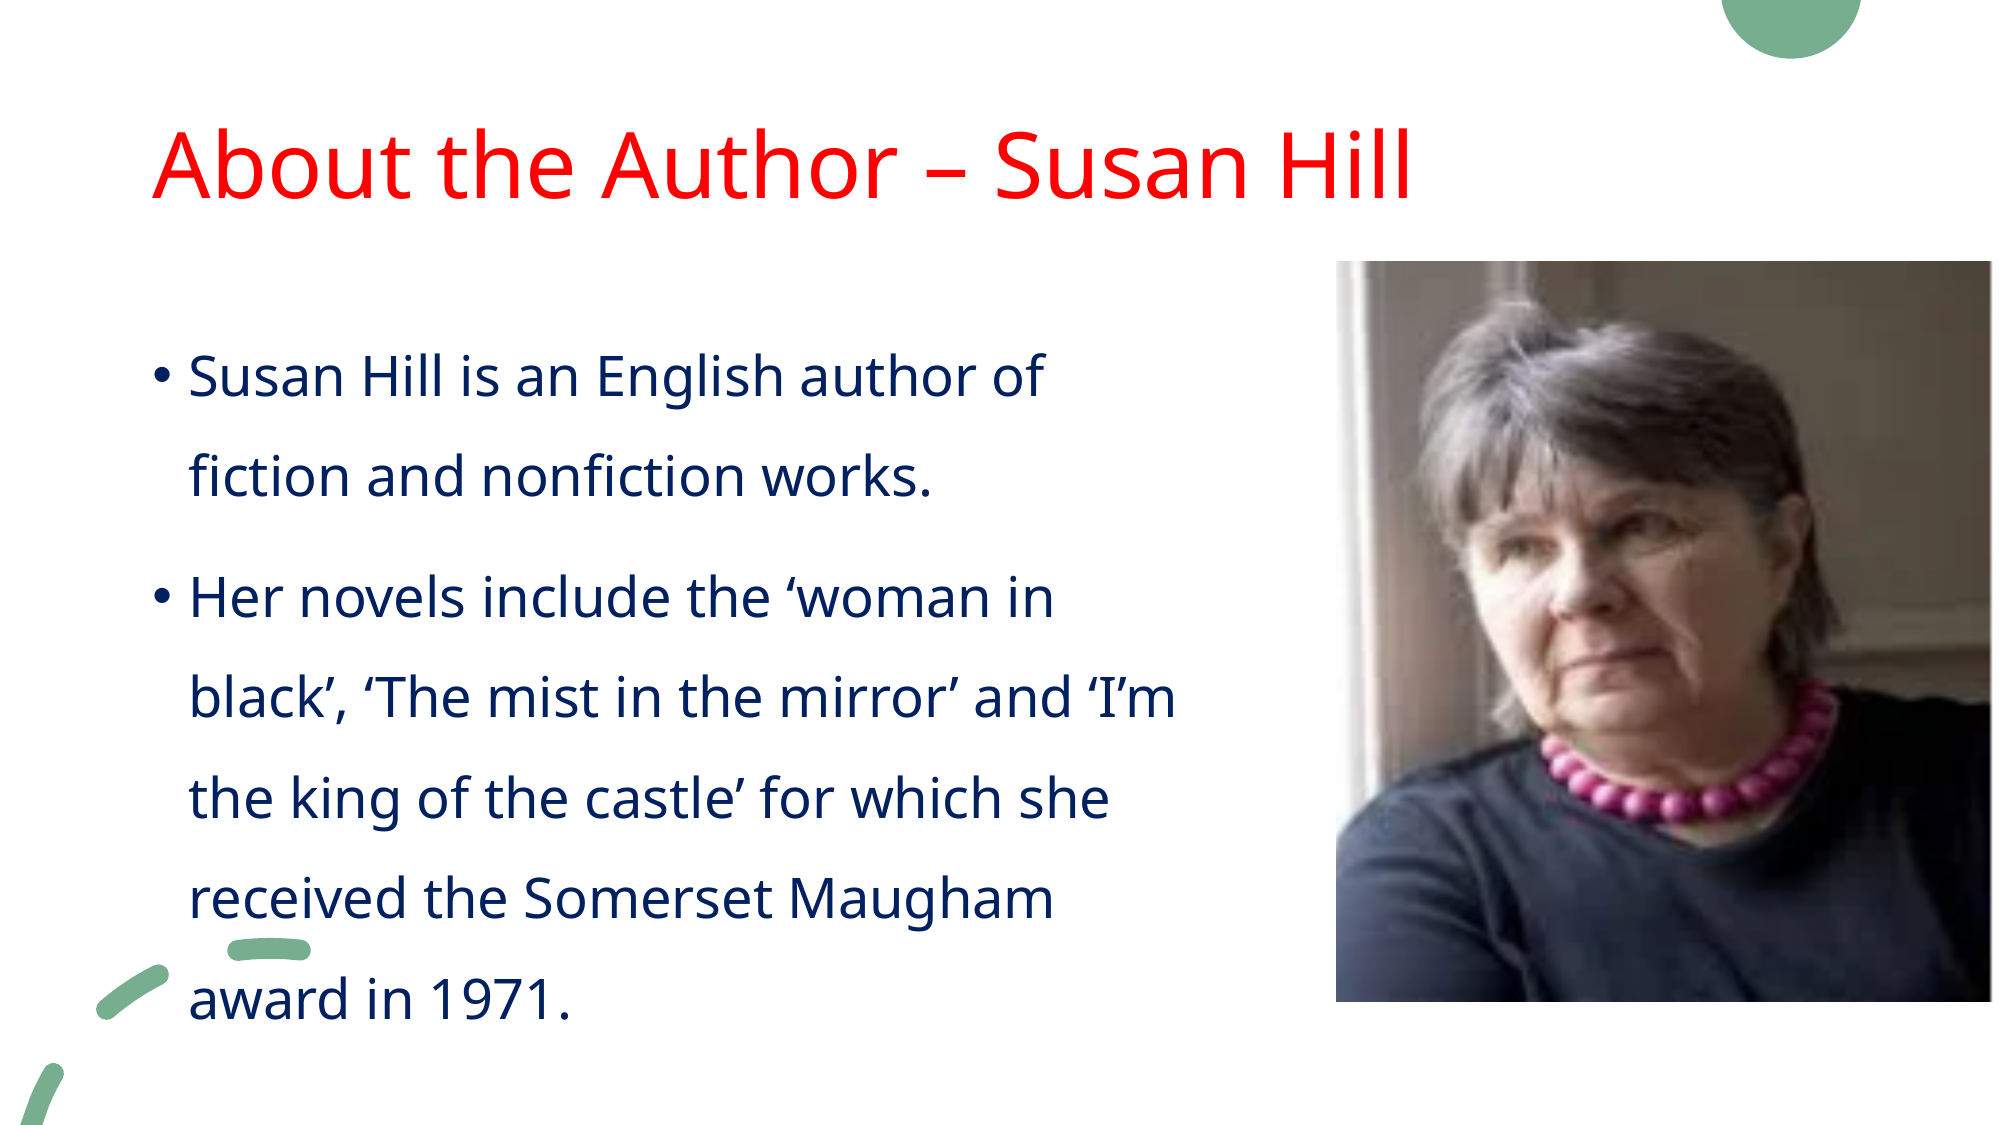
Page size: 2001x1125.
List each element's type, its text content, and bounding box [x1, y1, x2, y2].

picture [1336, 260, 2000, 1002]
list Susan Hill is an English author of fiction and nonfiction works. Her novels include the ‘woman in black’, ‘The mist in the mirror’ and ‘I’m the king of the castle’ for which she received the Somerset Maugham award in 1971. [137, 299, 1200, 1040]
title About the Author – Susan Hill [137, 59, 1863, 278]
